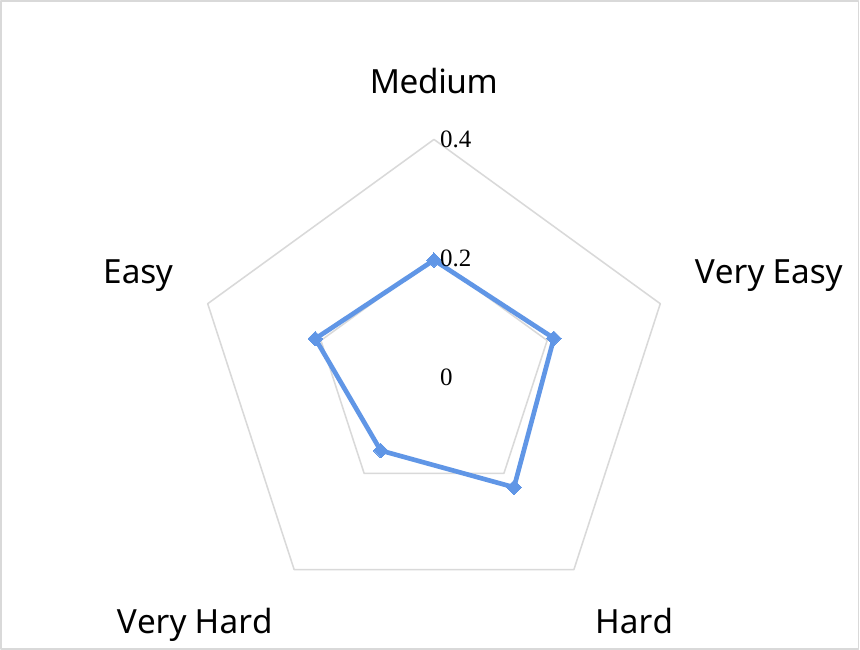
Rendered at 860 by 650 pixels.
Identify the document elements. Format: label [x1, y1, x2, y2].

chart [0, 0, 860, 650]
